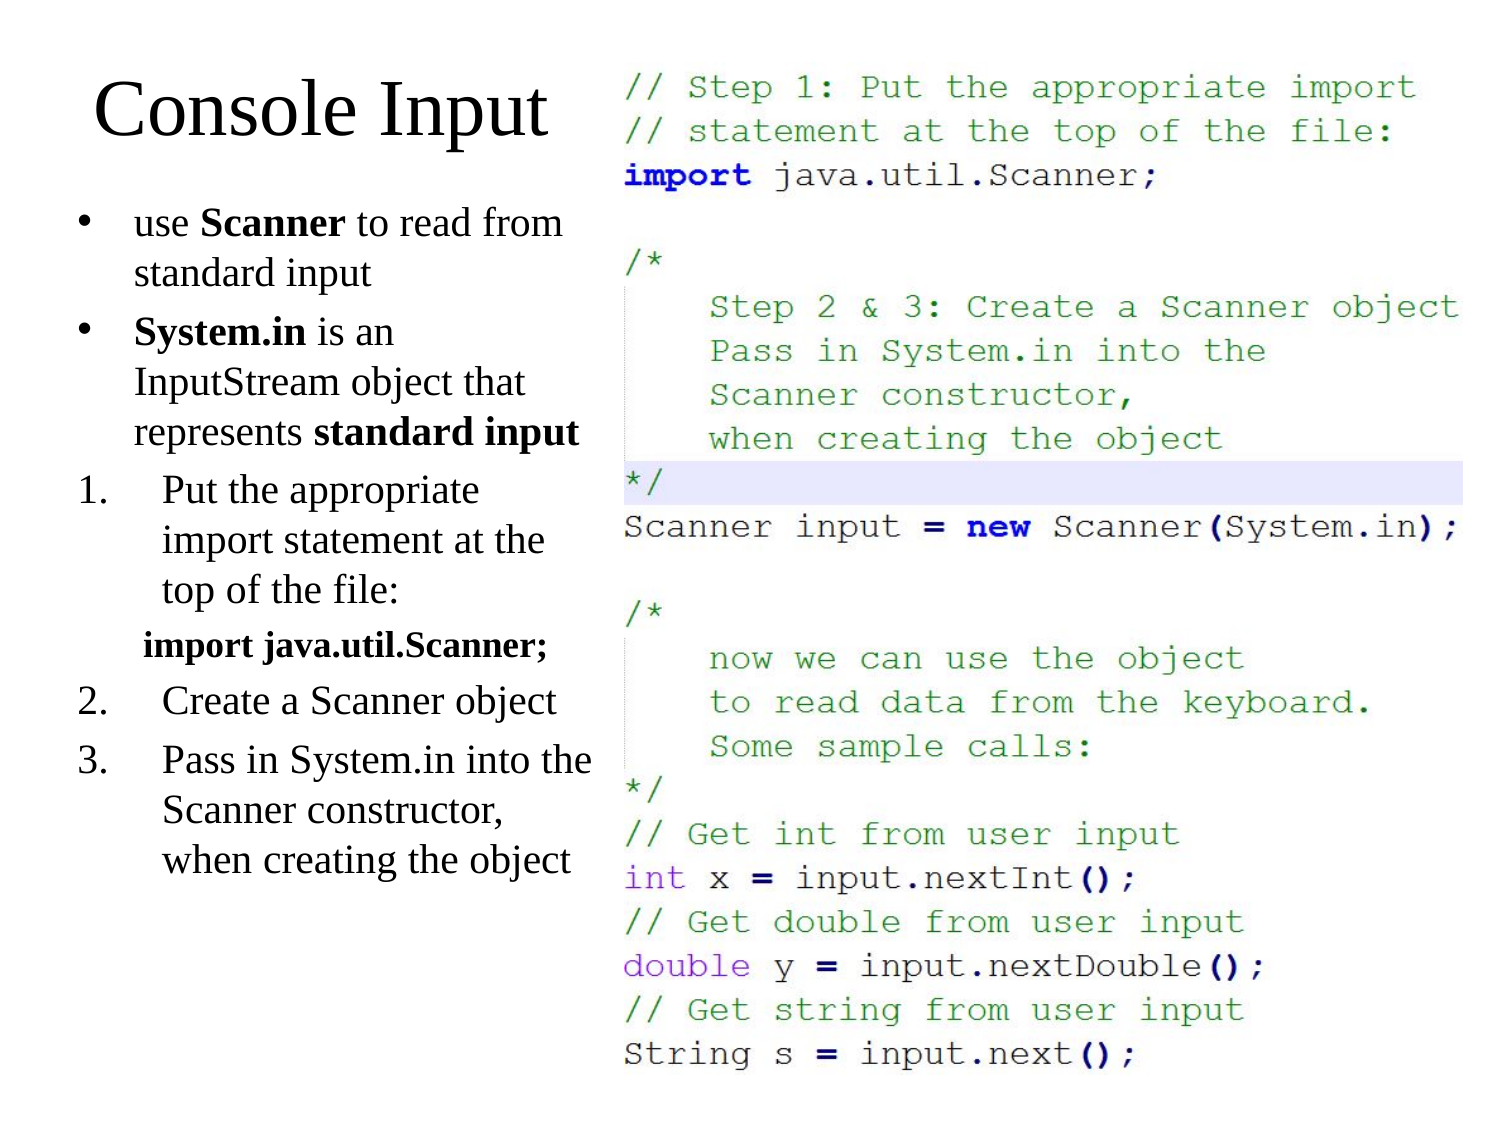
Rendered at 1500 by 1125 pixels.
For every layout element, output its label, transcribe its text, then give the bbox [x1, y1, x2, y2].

list use Scanner to read from standard input System.in is an InputStream object that represents standard input Put the appropriate import statement at the top of the file: import java.util.Scanner; Create a Scanner object Pass in System.in into the Scanner constructor, when creating the object [62, 187, 613, 975]
title Console Input [75, 44, 569, 163]
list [624, 62, 1463, 1076]
